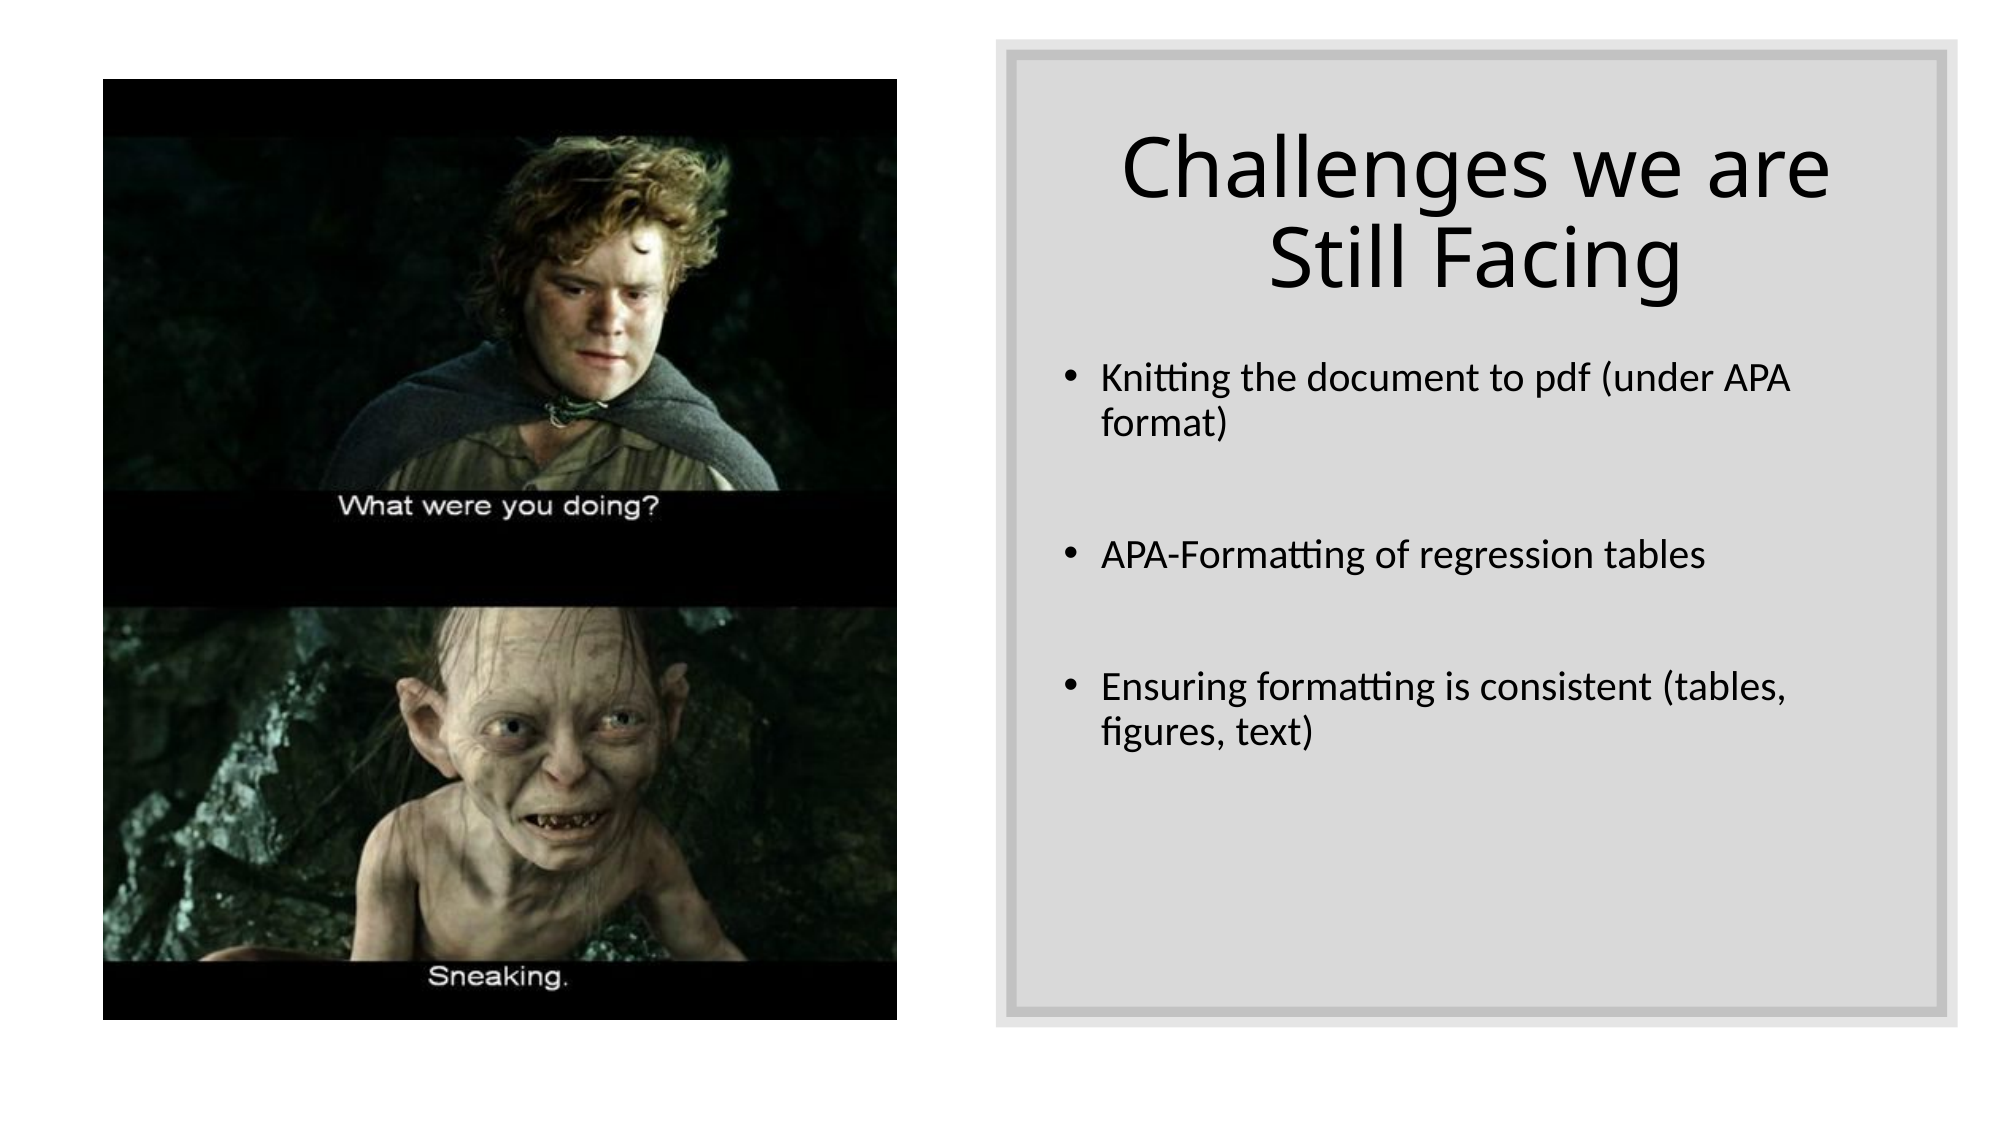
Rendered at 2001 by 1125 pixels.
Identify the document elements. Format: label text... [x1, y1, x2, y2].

list Knitting the document to pdf (under APA format) APA-Formatting of regression tables Ensuring formatting is consistent (tables, figures, text) [1048, 348, 1908, 967]
picture [103, 79, 897, 1020]
title Challenges we are Still Facing [1048, 105, 1906, 326]
text_box [1005, 49, 1948, 1018]
